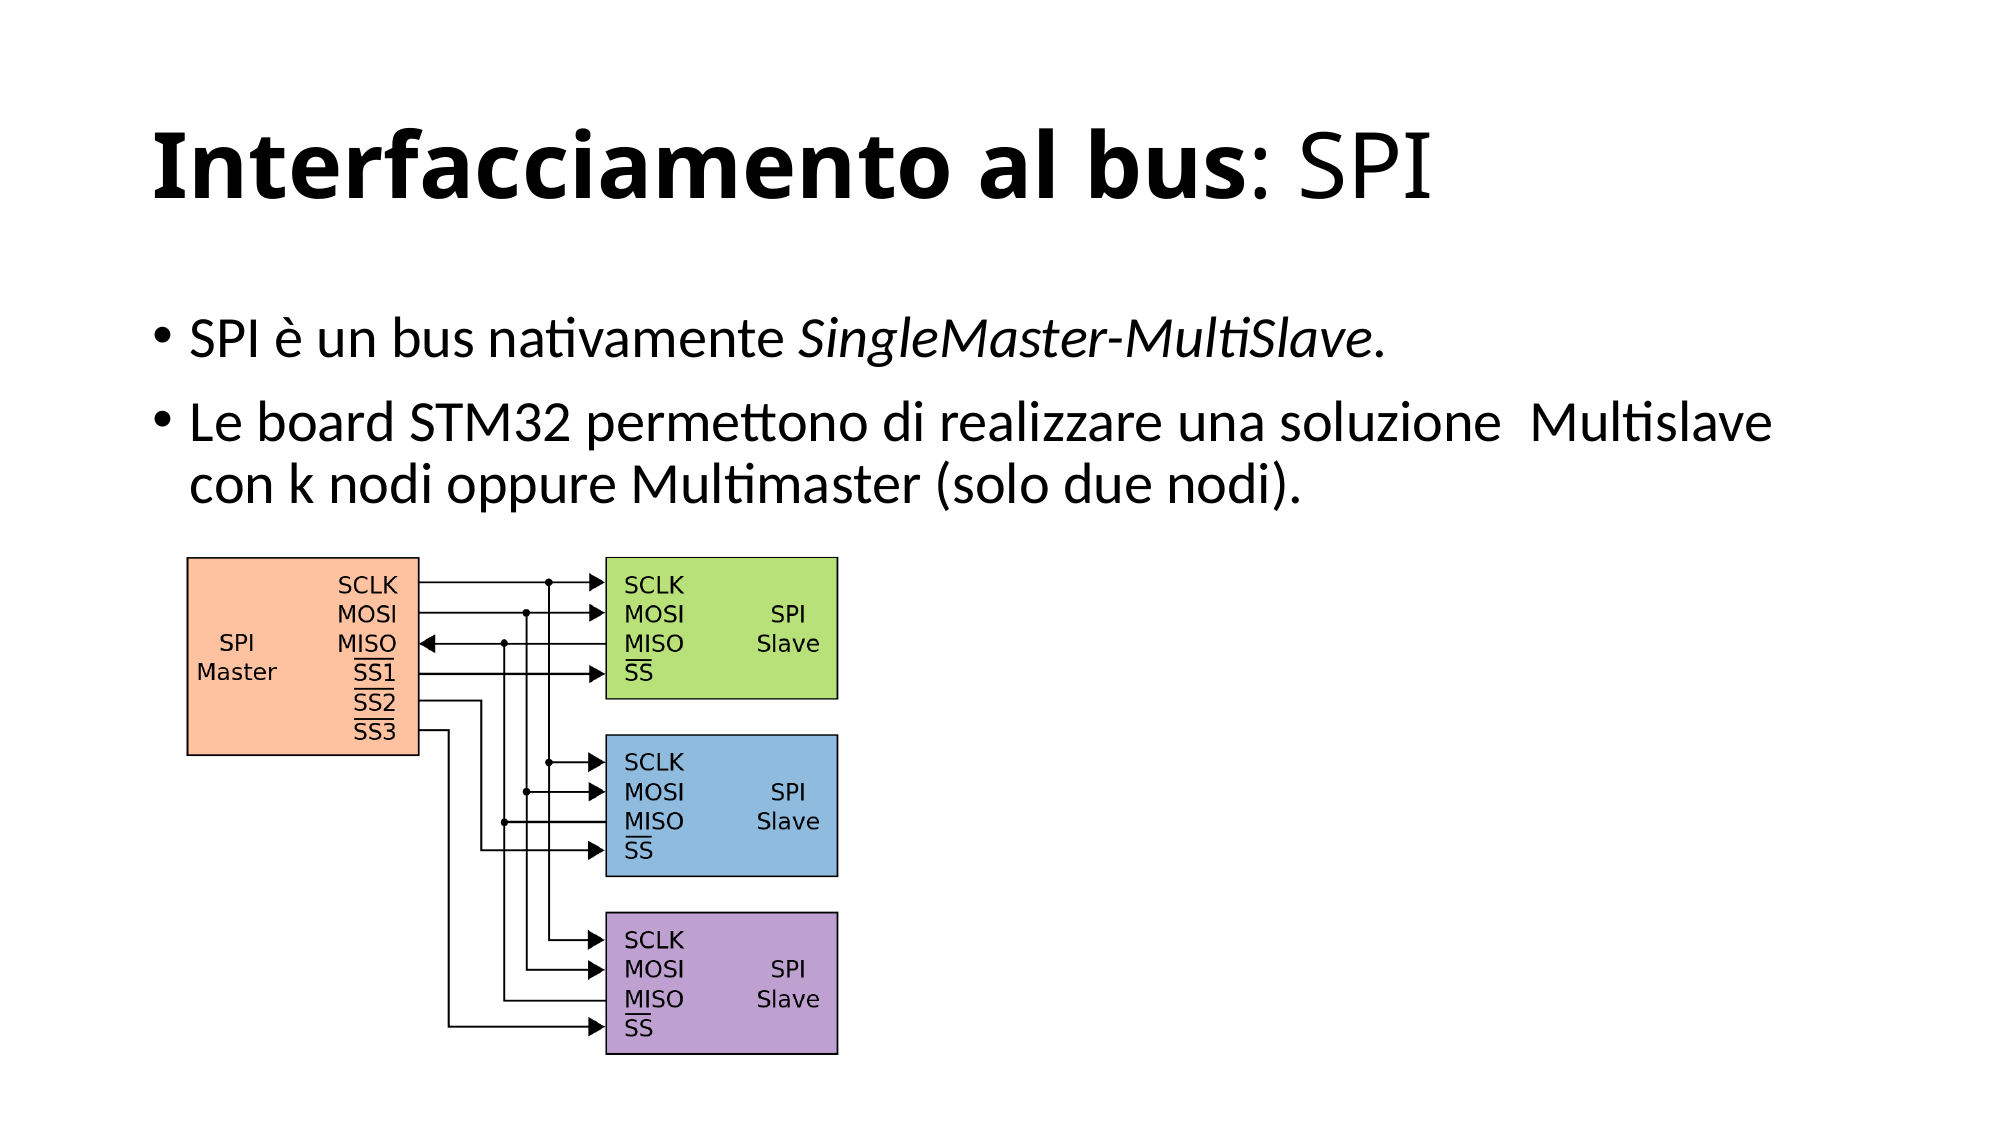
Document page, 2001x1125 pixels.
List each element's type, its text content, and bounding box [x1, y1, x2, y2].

list SPI è un bus nativamente SingleMaster-MultiSlave. Le board STM32 permettono di realizzare una soluzione Multislave con k nodi oppure Multimaster (solo due nodi). [137, 299, 1863, 1014]
title Interfacciamento al bus: SPI [137, 59, 1863, 278]
picture [162, 532, 872, 1096]
